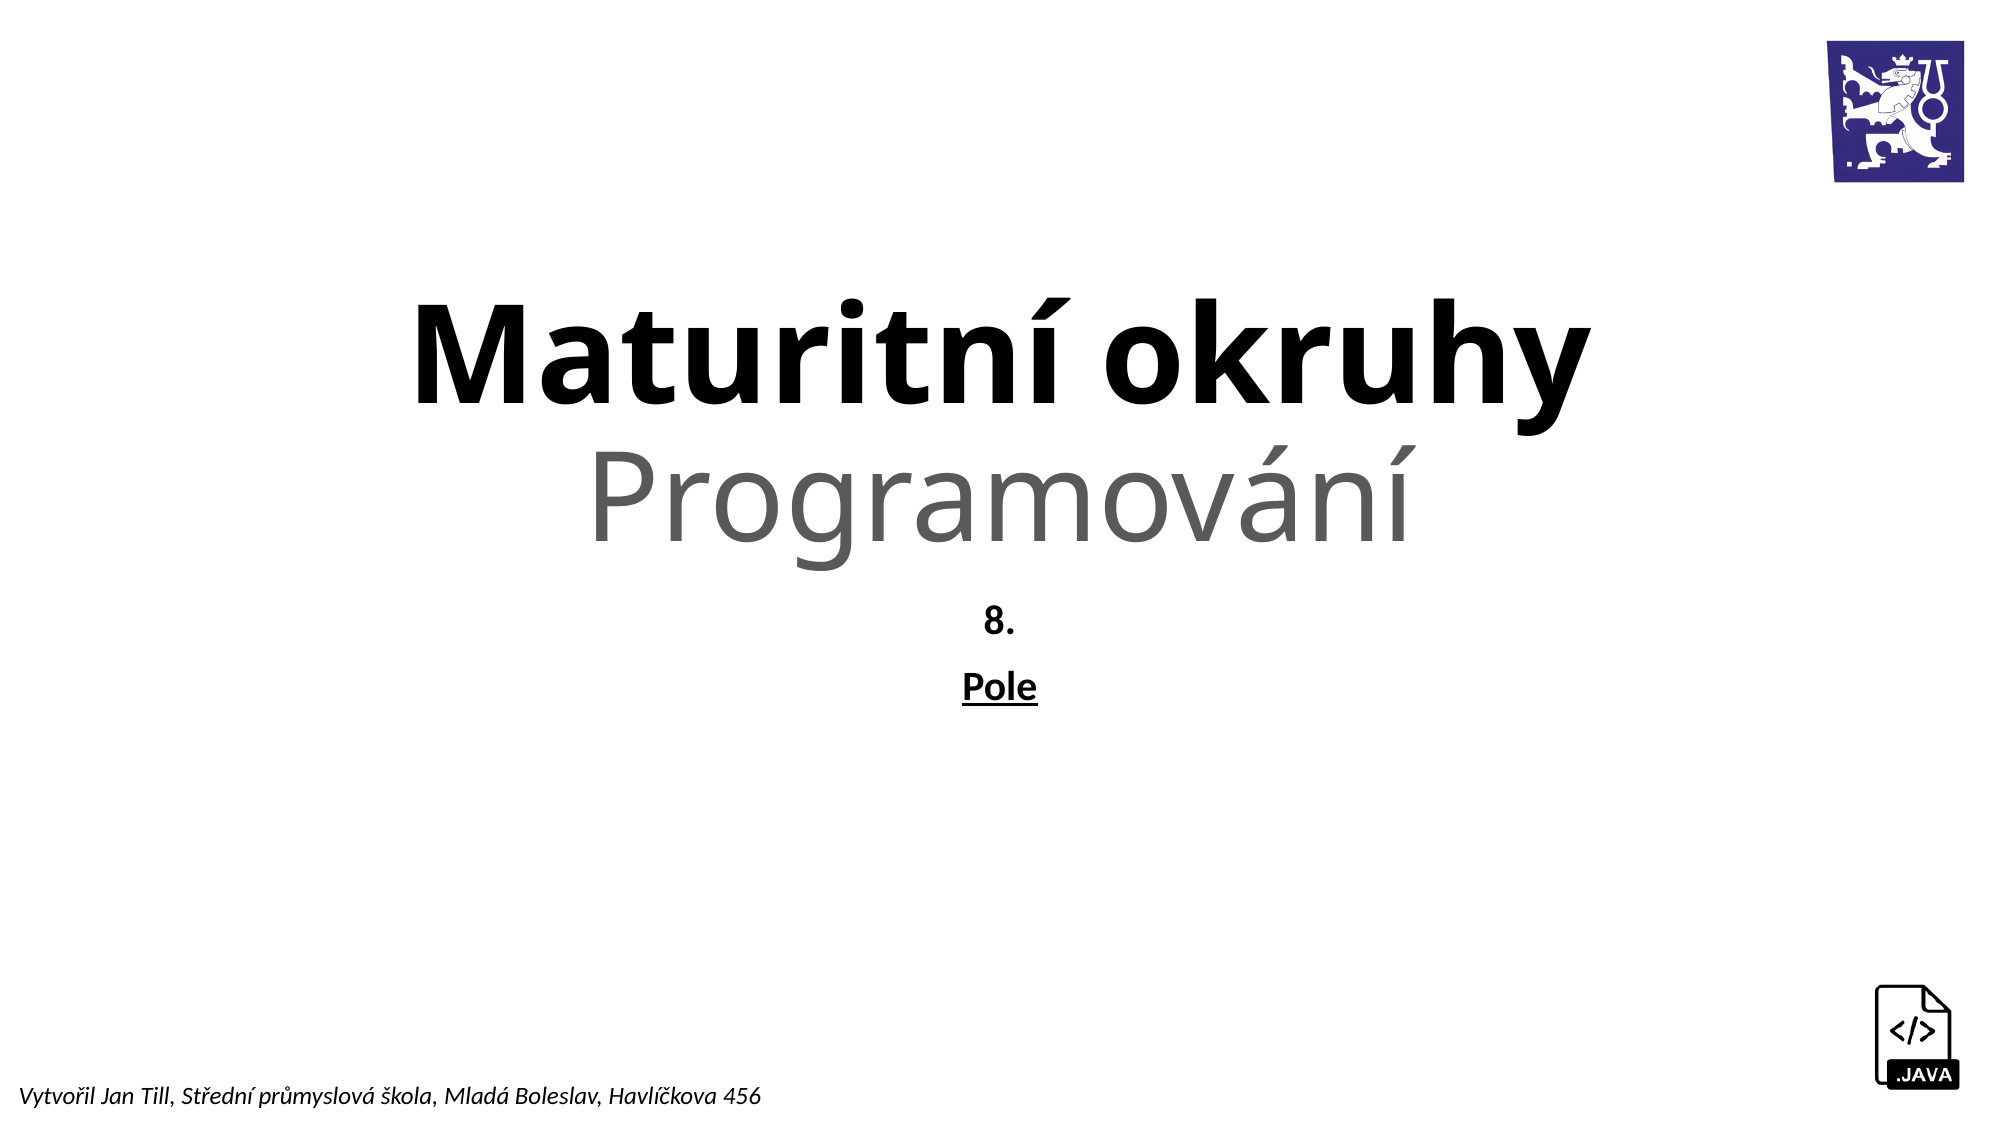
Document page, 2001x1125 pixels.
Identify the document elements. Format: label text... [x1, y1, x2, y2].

text_box Vytvořil Jan Till, Střední průmyslová škola, Mladá Boleslav, Havlíčkova 456 [3, 1072, 778, 1117]
title Maturitní okruhy Programování [249, 184, 1750, 576]
picture [1822, 947, 2000, 1125]
picture [1822, 38, 1969, 185]
subtitle 8. Pole [249, 590, 1750, 863]
